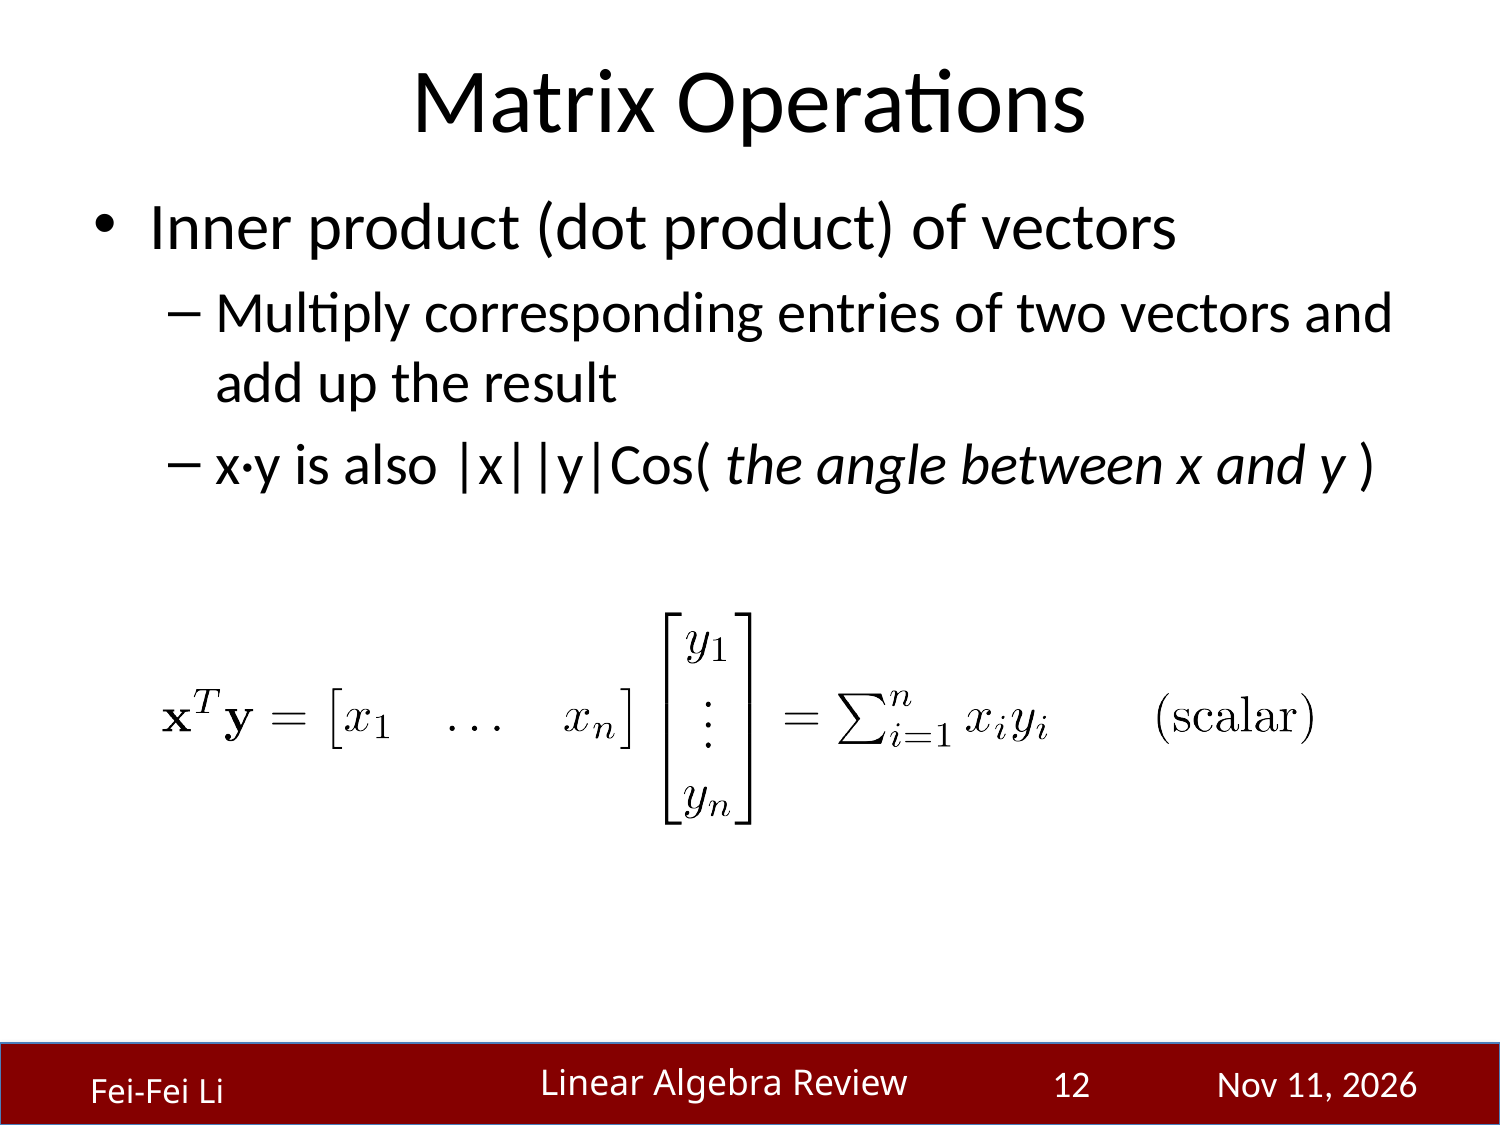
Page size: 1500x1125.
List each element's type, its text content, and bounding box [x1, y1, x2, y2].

slide_number 12 [1037, 1052, 1203, 1113]
title Matrix Operations [75, 1, 1425, 190]
list Inner product (dot product) of vectors Multiply corresponding entries of two vectors and add up the result x·y is also |x||y|Cos( the angle between x and y ) [78, 174, 1429, 918]
slide_number 11-Nov-15 [1203, 1052, 1463, 1113]
picture [162, 612, 1313, 825]
